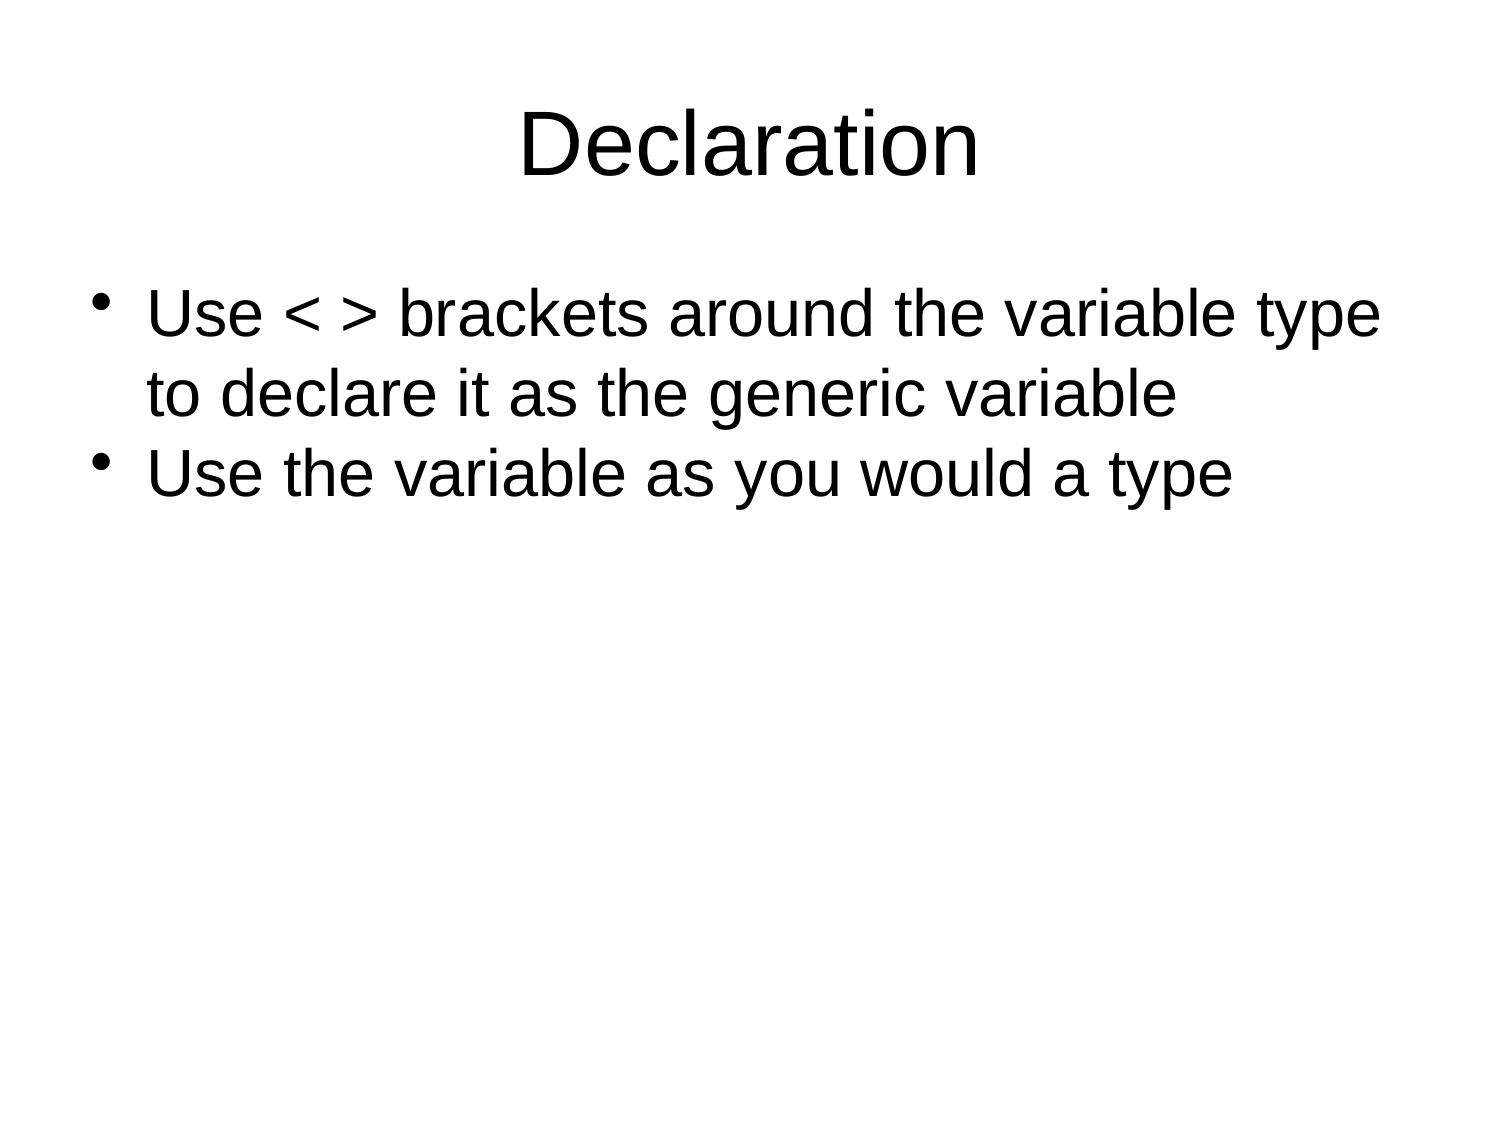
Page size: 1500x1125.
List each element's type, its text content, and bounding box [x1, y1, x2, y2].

list Use < > brackets around the variable type to declare it as the generic variable Use the variable as you would a type [75, 262, 1425, 1005]
title Declaration [75, 45, 1425, 233]
